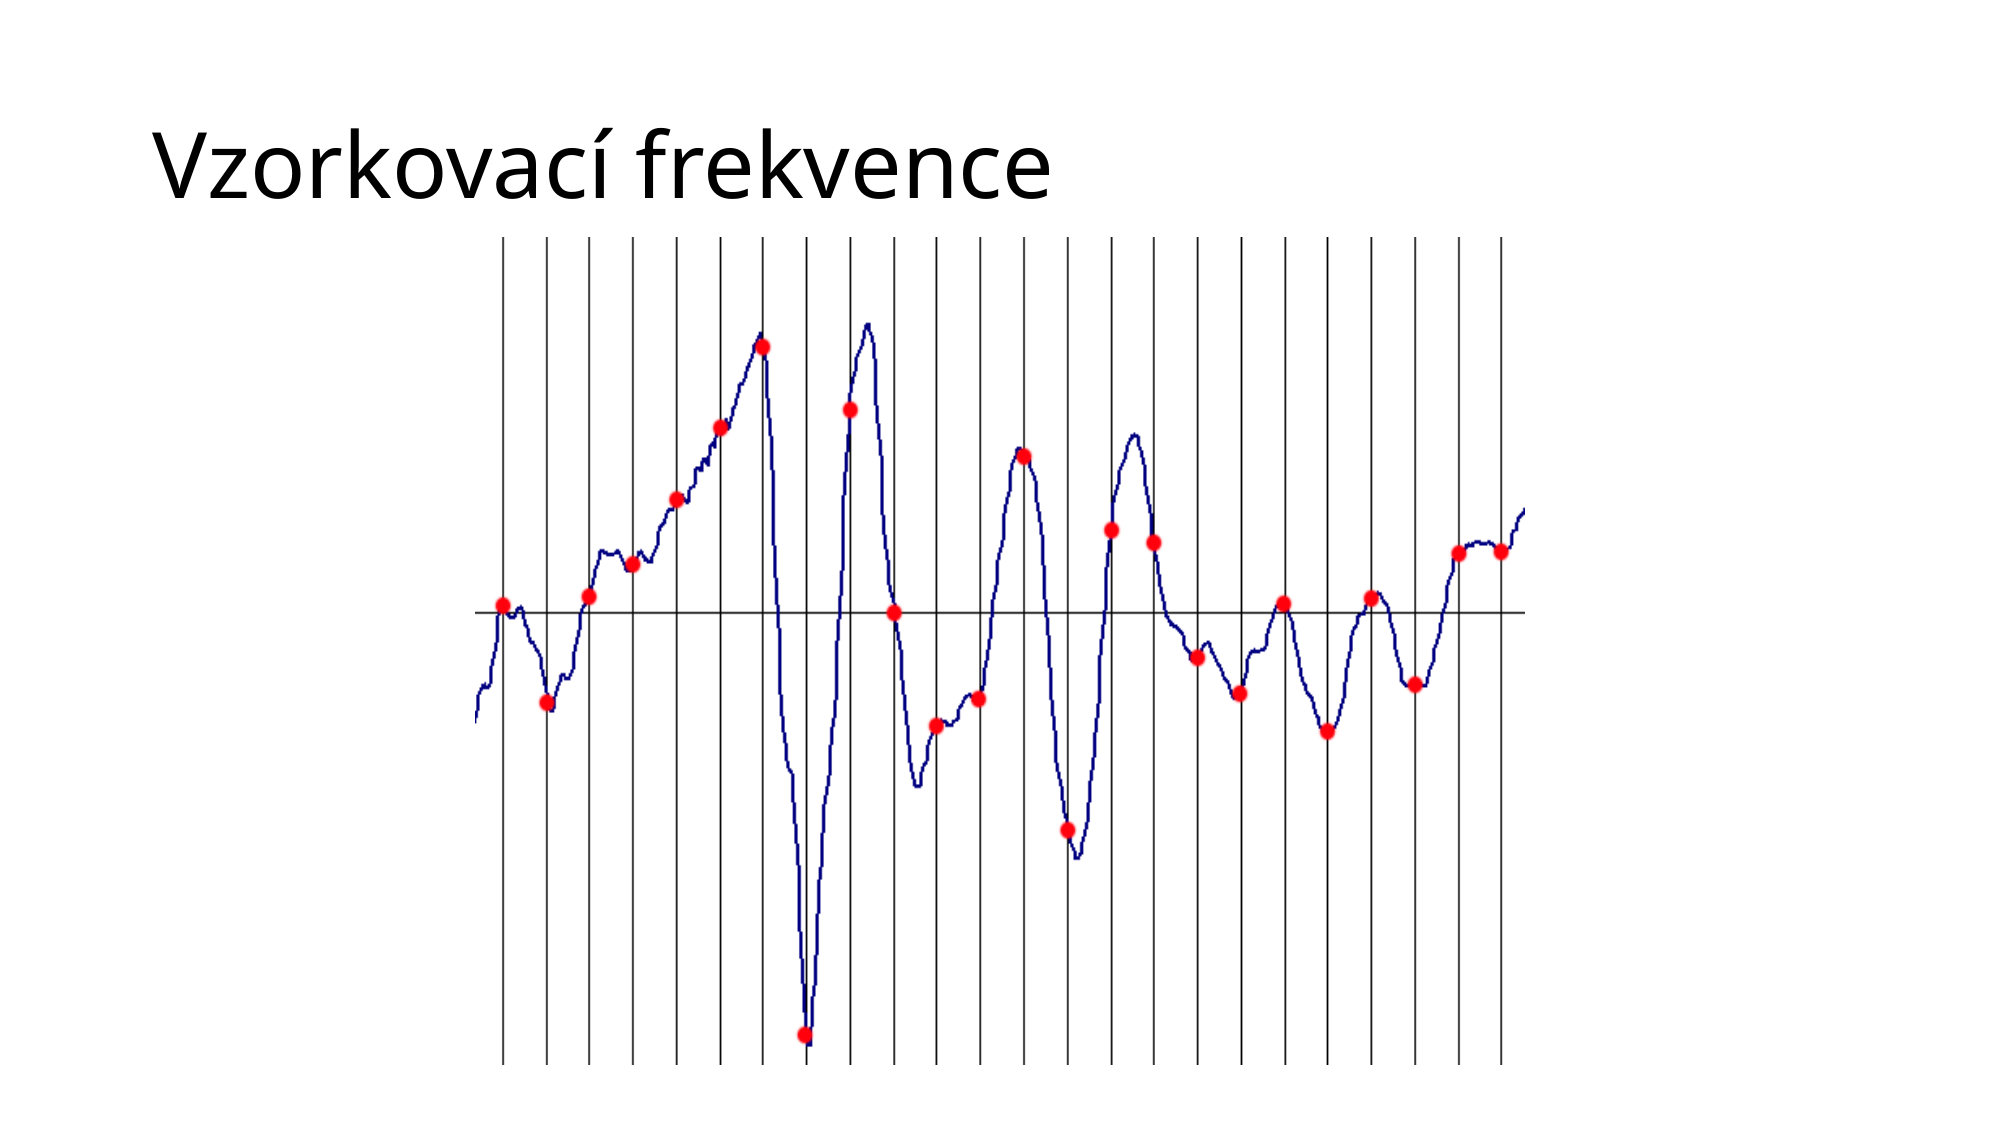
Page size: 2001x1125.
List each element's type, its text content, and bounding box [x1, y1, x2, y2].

title Vzorkovací frekvence [137, 59, 1863, 278]
picture [475, 237, 1525, 1065]
